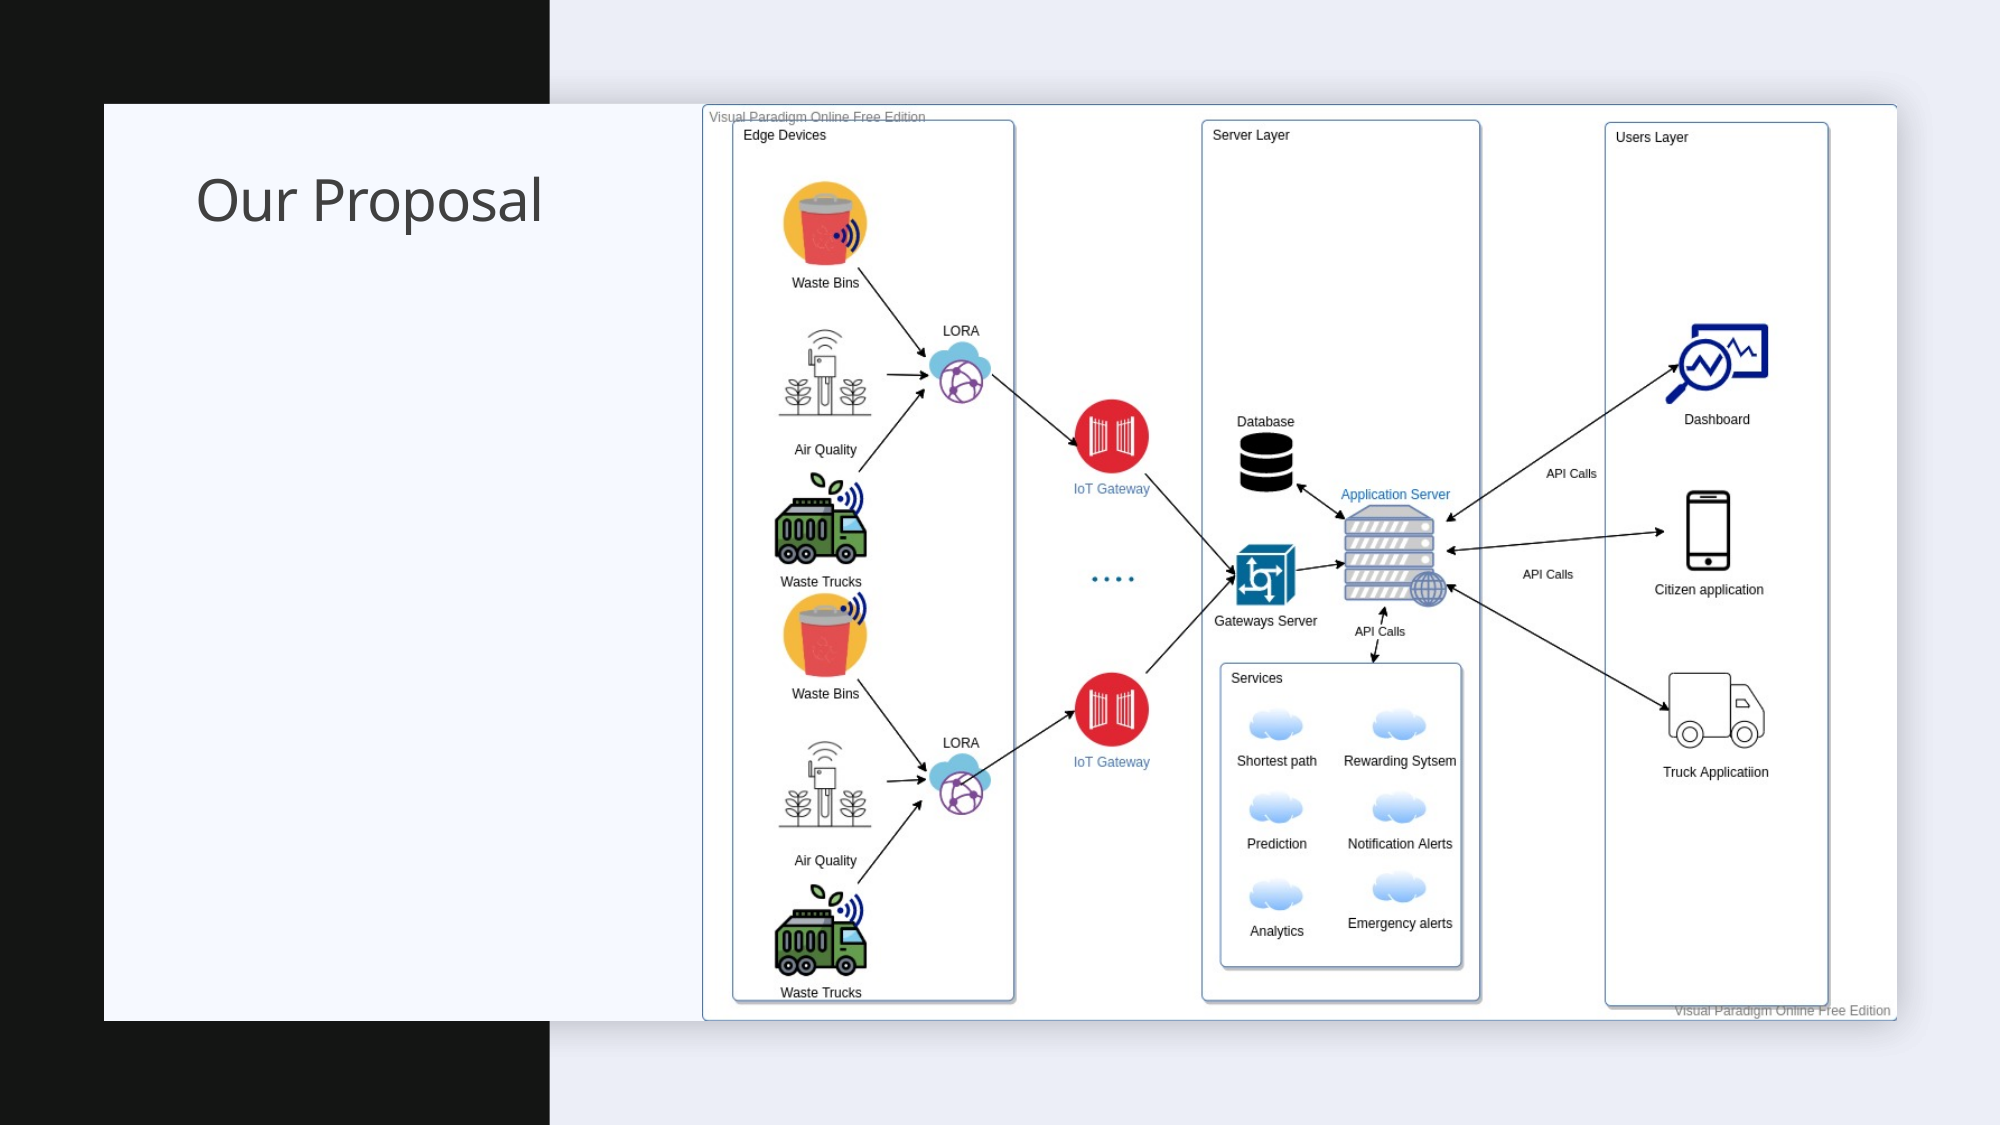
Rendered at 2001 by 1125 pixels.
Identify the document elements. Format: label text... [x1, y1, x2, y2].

title Our Proposal [180, 154, 699, 251]
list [702, 103, 1897, 1021]
